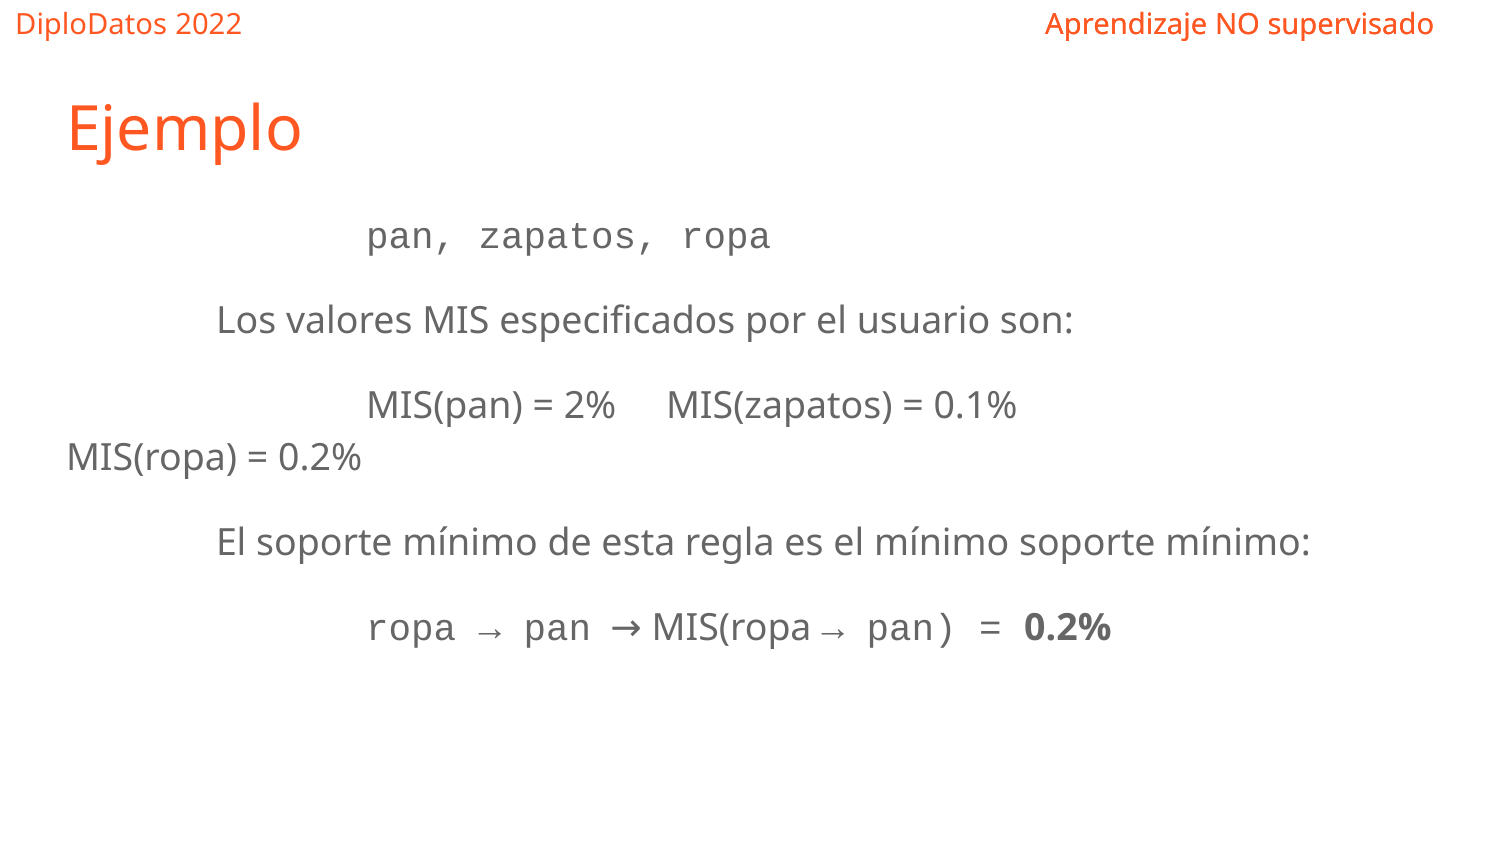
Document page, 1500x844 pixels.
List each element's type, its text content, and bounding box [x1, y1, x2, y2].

title Ejemplo [51, 72, 1449, 167]
list pan, zapatos, ropa Los valores MIS especificados por el usuario son: MIS(pan) = 2% MIS(zapatos) = 0.1% MIS(ropa) = 0.2% El soporte mínimo de esta regla es el mínimo soporte mínimo: ropa → pan → MIS(ropa → pan) = 0.2% [51, 189, 1449, 750]
